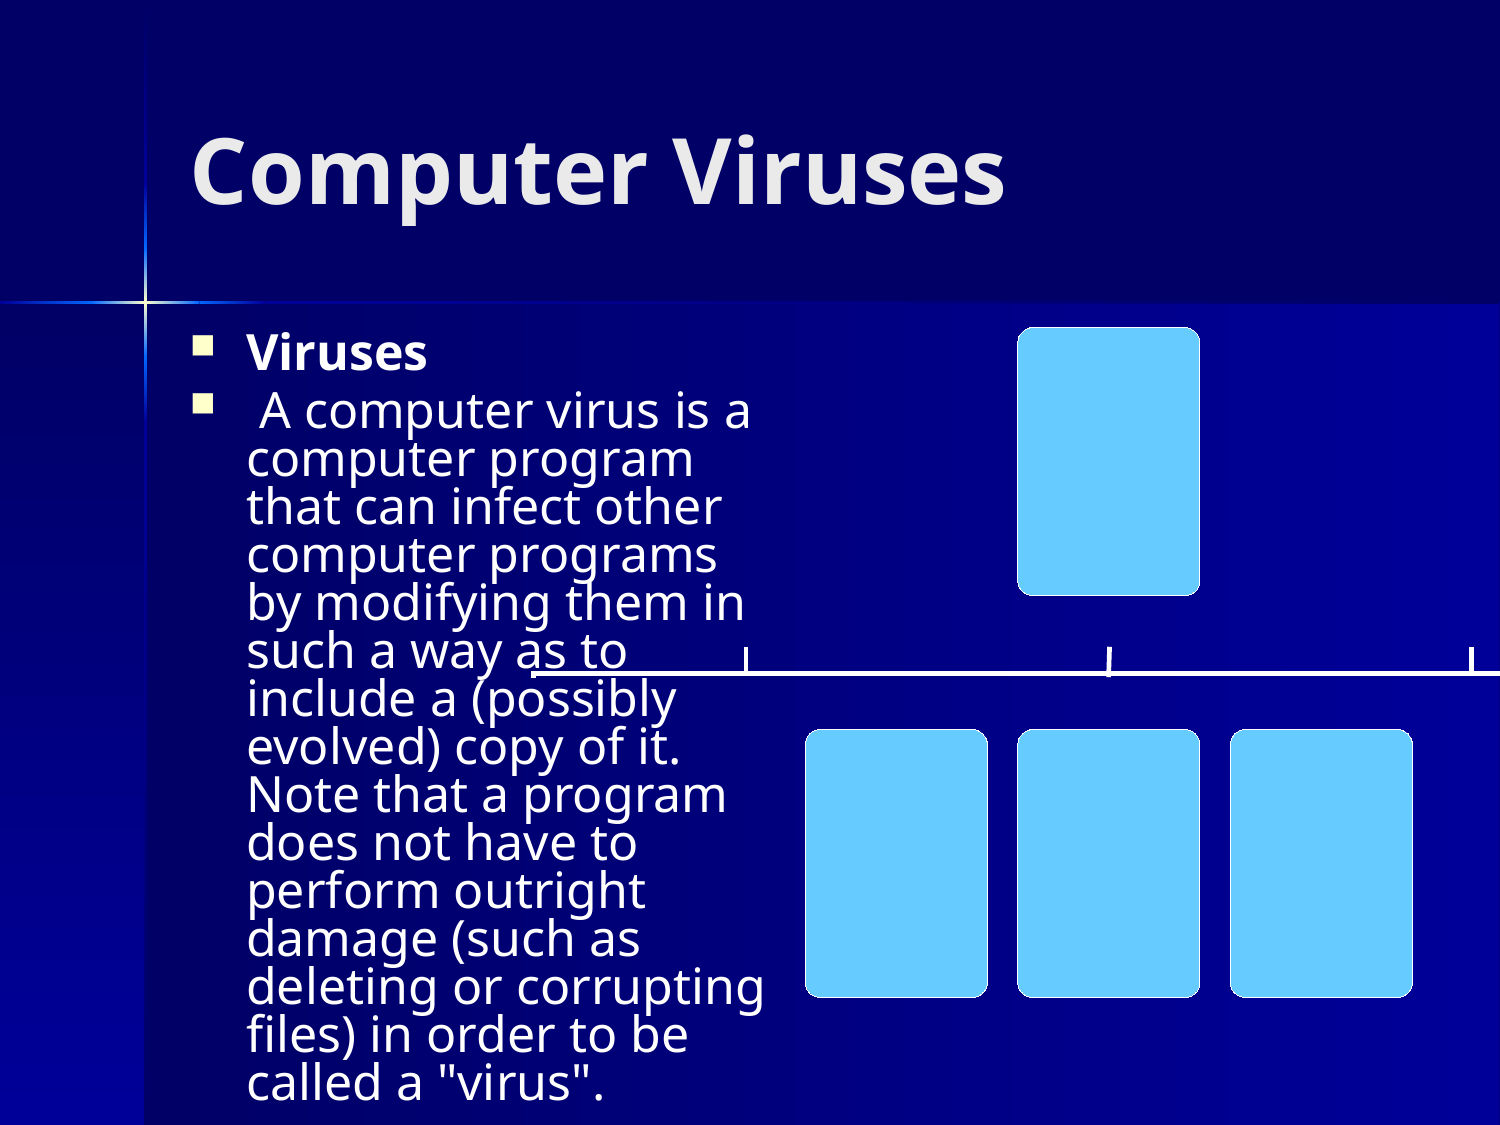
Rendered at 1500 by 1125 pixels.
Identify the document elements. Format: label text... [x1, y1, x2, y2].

list Viruses A computer virus is a computer program that can infect other computer programs by modifying them in such a way as to include a (possibly evolved) copy of it. Note that a program does not have to perform outright damage (such as deleting or corrupting files) in order to be called a "virus". [174, 324, 783, 1001]
title Computer Viruses [174, 49, 1413, 286]
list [804, 327, 1413, 671]
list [804, 676, 1413, 998]
